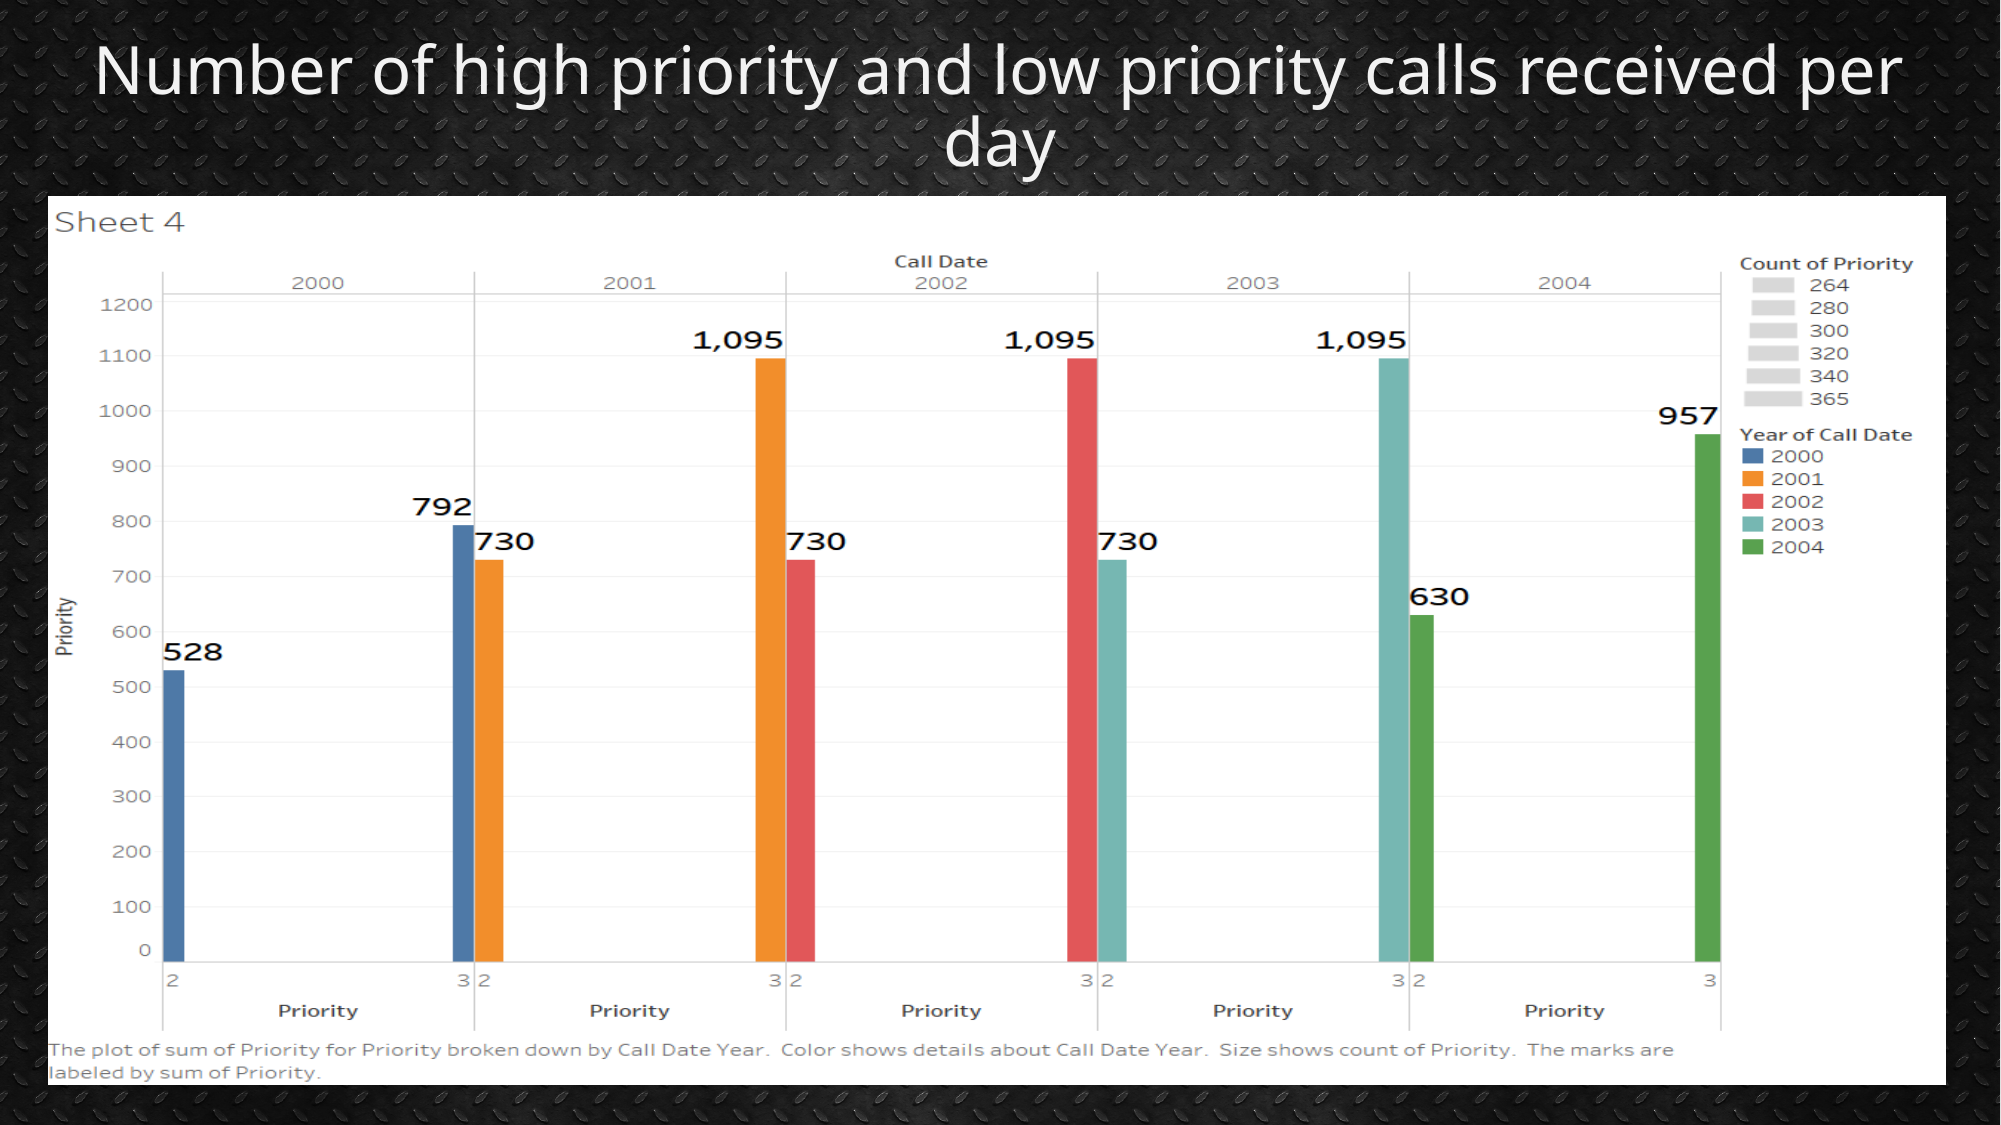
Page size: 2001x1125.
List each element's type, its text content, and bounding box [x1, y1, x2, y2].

title Number of high priority and low priority calls received per day [28, 0, 1972, 218]
picture [0, 0, 2001, 1125]
